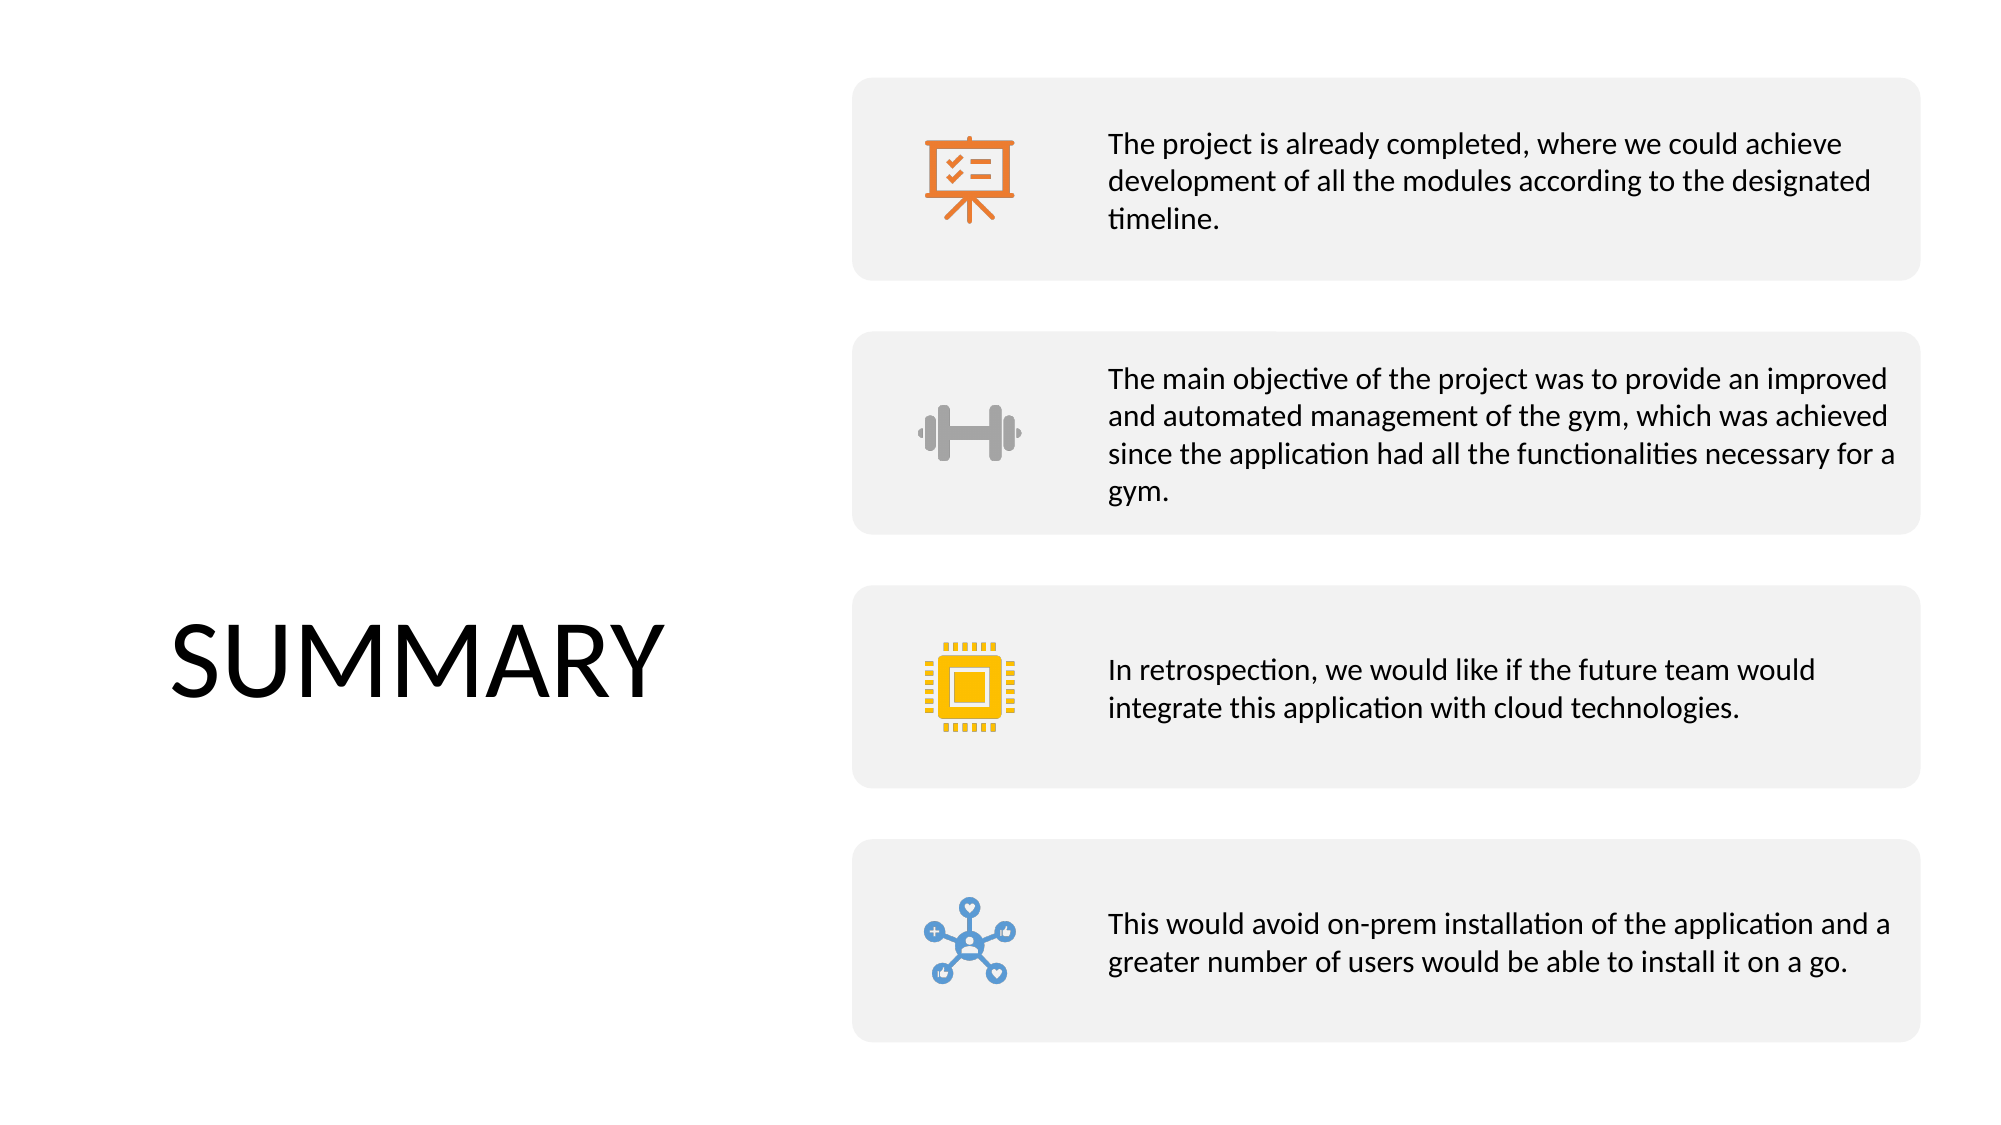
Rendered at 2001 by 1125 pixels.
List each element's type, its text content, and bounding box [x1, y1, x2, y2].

text_box SUMMARY [137, 58, 698, 1067]
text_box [852, 77, 1921, 1043]
